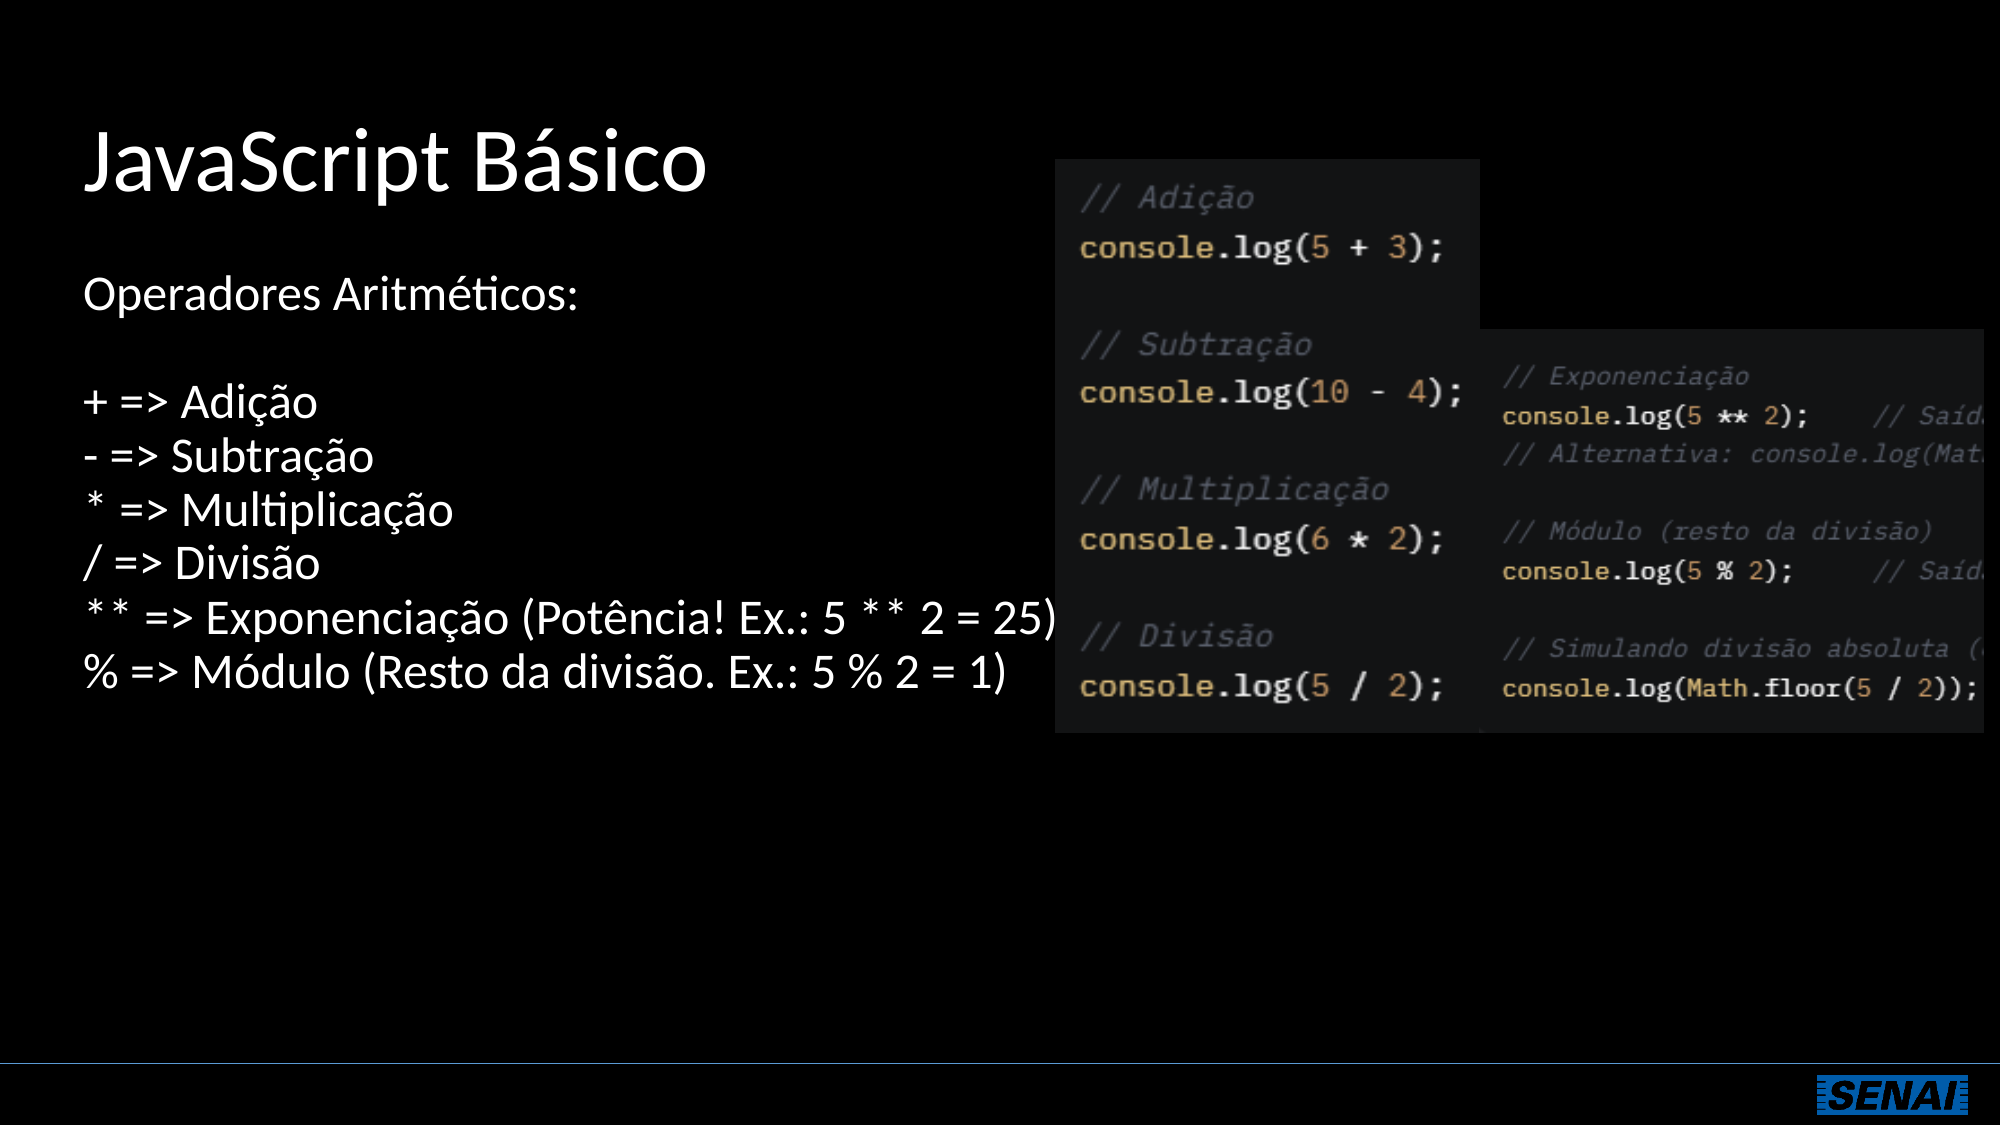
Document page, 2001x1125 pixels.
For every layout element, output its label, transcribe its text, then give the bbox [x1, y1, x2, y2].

picture [1054, 159, 1984, 734]
title JavaScript Básico [68, 97, 1932, 223]
list Operadores Aritméticos: + => Adição - => Subtração * => Multiplicação / => Divisão ** => Exponenciação (Potência! Ex.: 5 ** 2 = 25) % => Módulo (Resto da divisão. Ex.: 5 % 2 = 1) [68, 252, 1085, 1000]
picture [1817, 1075, 1968, 1115]
